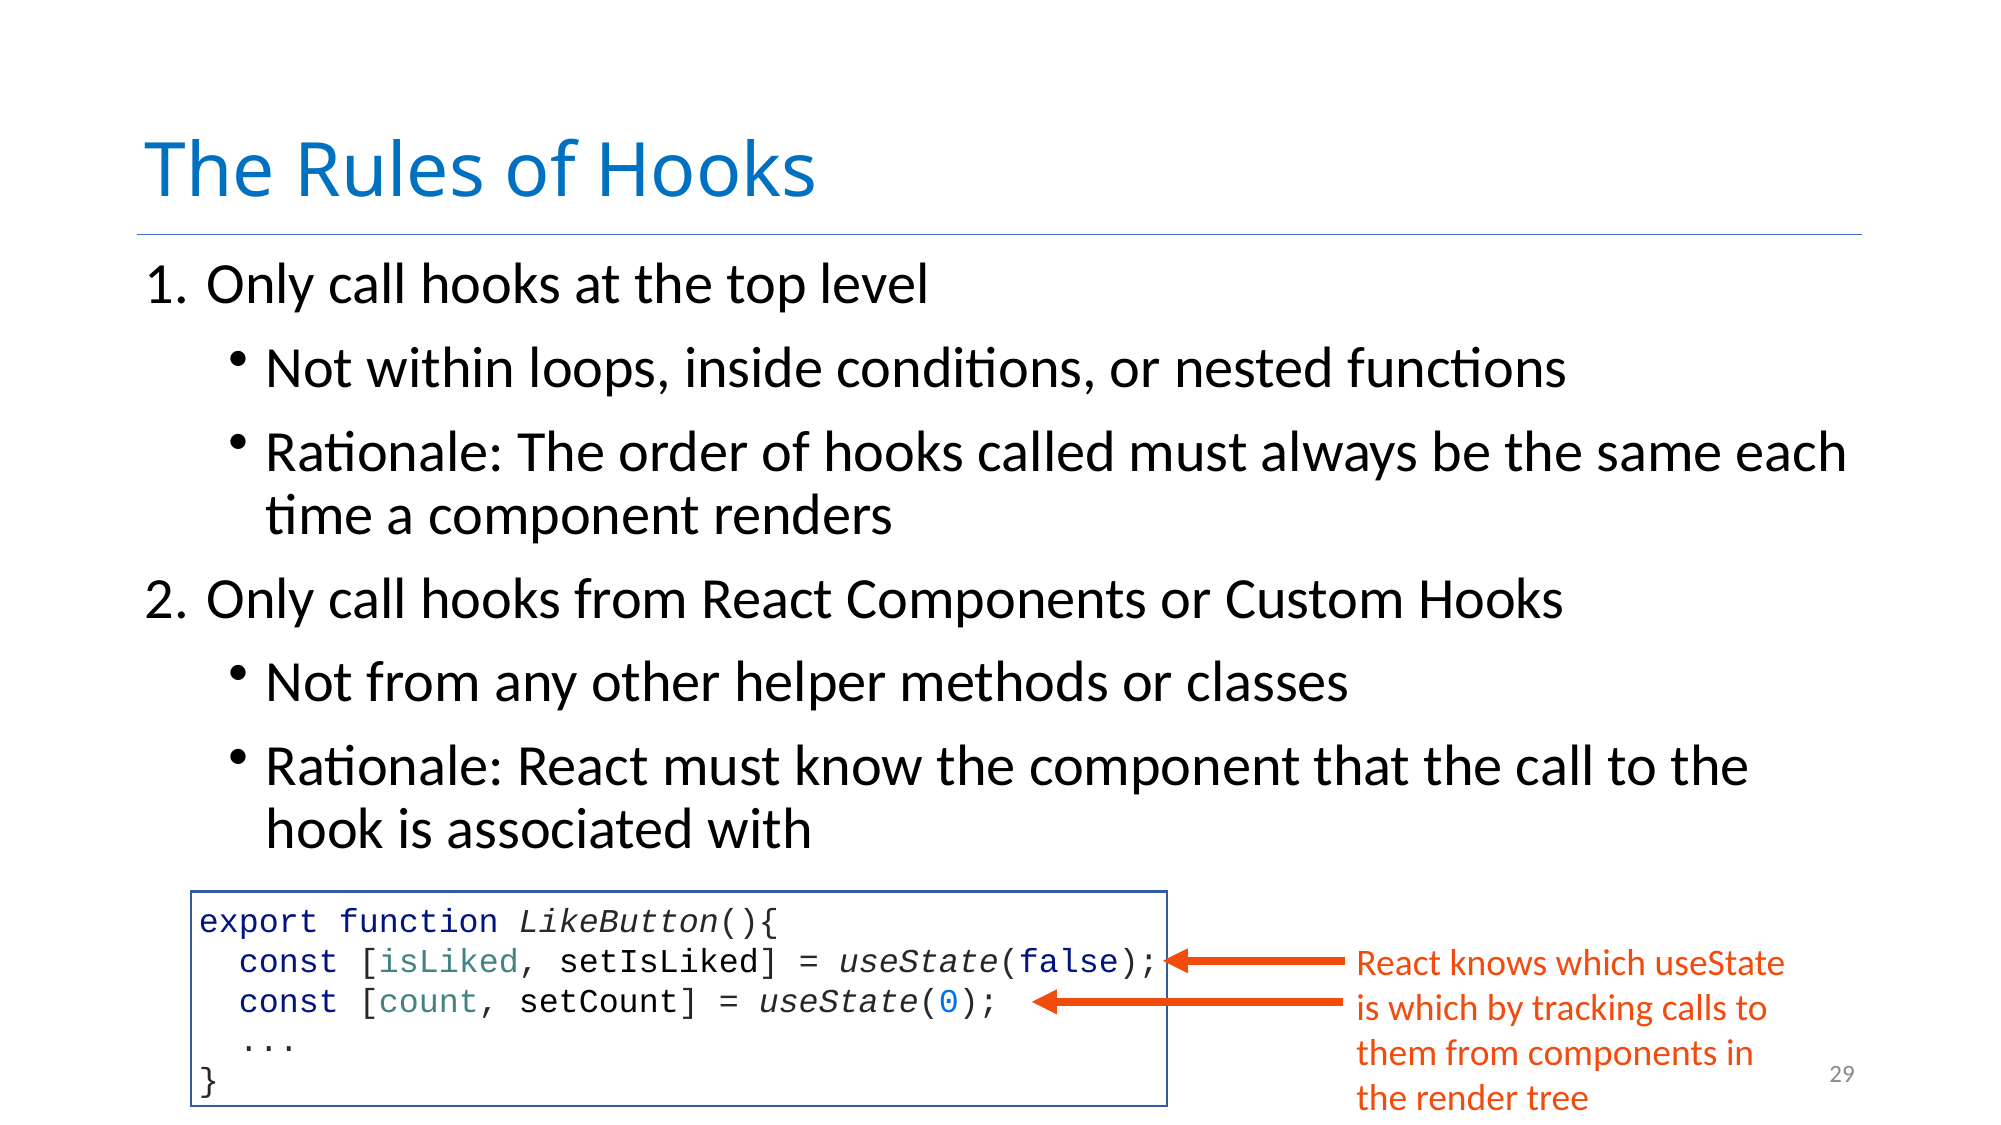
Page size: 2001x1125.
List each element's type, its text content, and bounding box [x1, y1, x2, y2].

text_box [1031, 930, 1819, 1003]
slide_number 29 [1819, 1051, 1863, 1094]
text_box export function LikeButton(){ const [isLiked, setIsLiked] = useState(false); const [count, setCount] = useState(0); ... } [191, 891, 1167, 1106]
list Only call hooks at the top level Not within loops, inside conditions, or nested functions Rationale: The order of hooks called must always be the same each time a component renders Only call hooks from React Components or Custom Hooks Not from any other helper methods or classes Rationale: React must know the component that the call to the hook is associated with [136, 245, 1863, 961]
title The Rules of Hooks [136, 2, 1863, 221]
